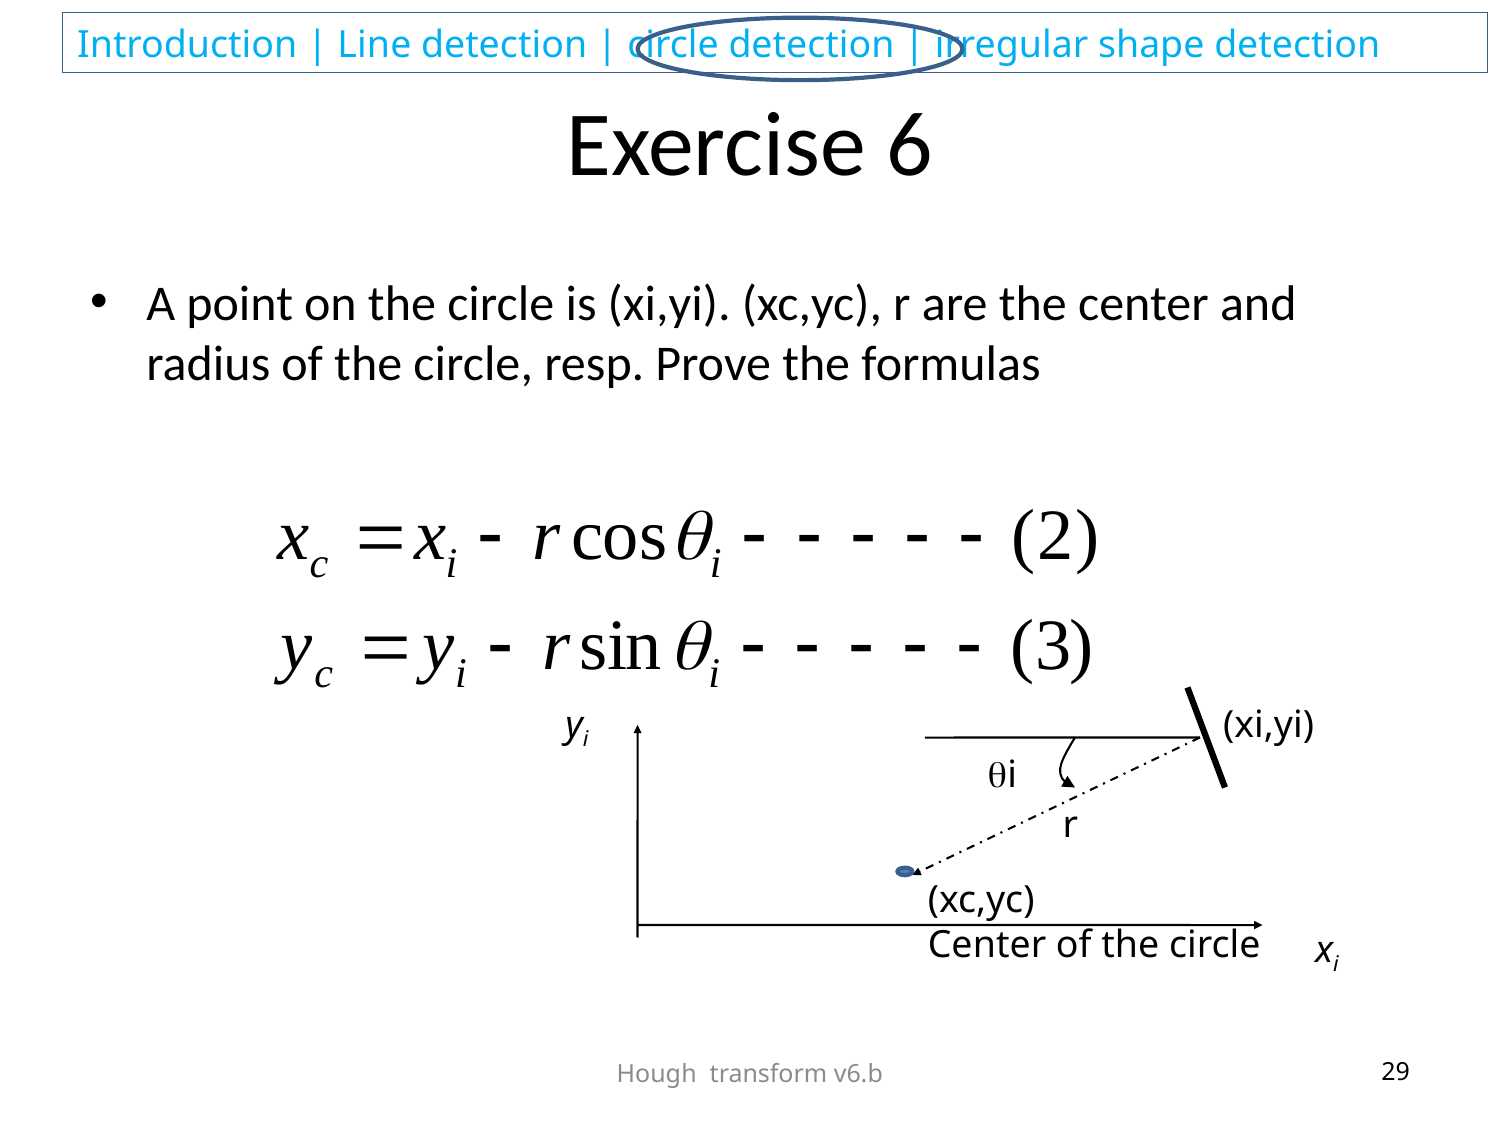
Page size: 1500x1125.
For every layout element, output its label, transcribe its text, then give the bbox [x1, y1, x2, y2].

text_box [635, 15, 965, 83]
title Exercise 6 [75, 45, 1425, 233]
text_box (xi,yi) [1208, 692, 1330, 753]
text_box [895, 865, 915, 878]
text_box [633, 724, 642, 938]
text_box (xc,yc) Center of the circle [913, 867, 1276, 973]
slide_number 29 [1074, 1042, 1425, 1103]
text_box r [1047, 792, 1093, 853]
list A point on the circle is (xi,yi). (xc,yc), r are the center and radius of the circle, resp. Prove the formulas [75, 262, 1350, 1006]
text_box xi [1300, 917, 1354, 984]
text_box yi [550, 713, 604, 759]
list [262, 487, 1113, 705]
text_box [1060, 737, 1076, 788]
footer Hough transform v6.b [512, 1042, 988, 1103]
text_box i [972, 742, 1032, 803]
